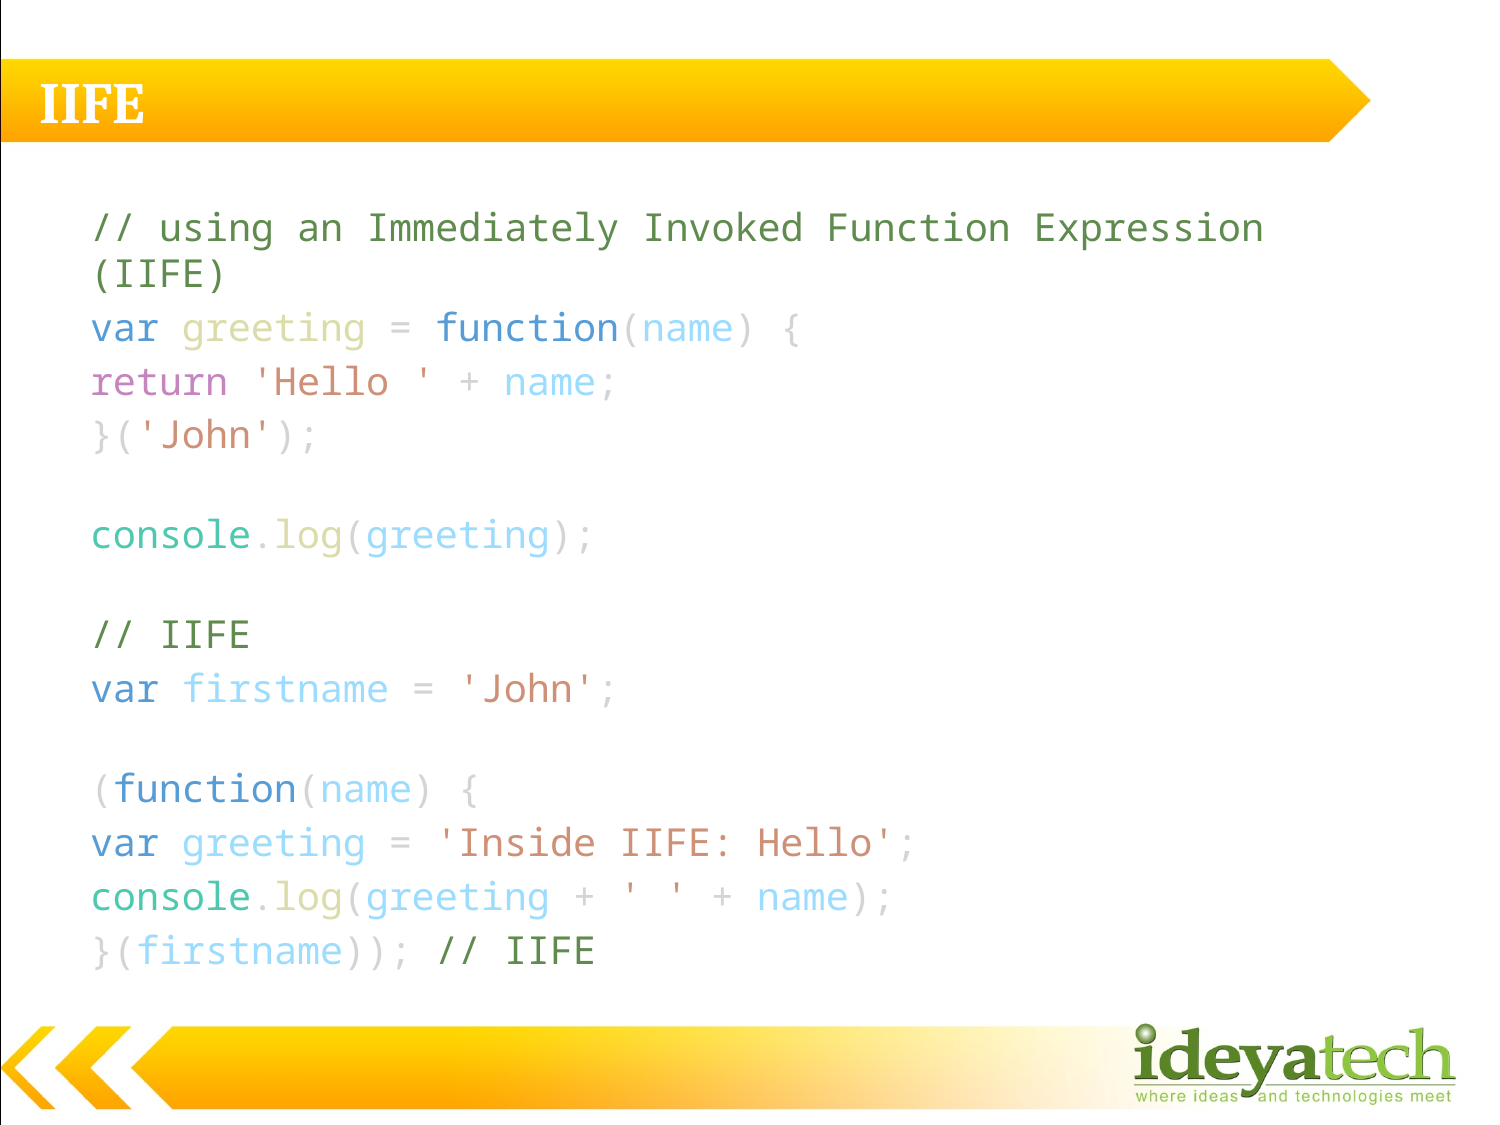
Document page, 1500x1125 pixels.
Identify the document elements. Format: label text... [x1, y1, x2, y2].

title IIFE [24, 50, 1300, 150]
list // using an Immediately Invoked Function Expression (IIFE) var greeting = function(name) { return 'Hello ' + name; }('John'); console.log(greeting); // IIFE var firstname = 'John'; (function(name) { var greeting = 'Inside IIFE: Hello'; console.log(greeting + ' ' + name); }(firstname)); // IIFE [75, 187, 1425, 988]
picture [0, 0, 1500, 1125]
